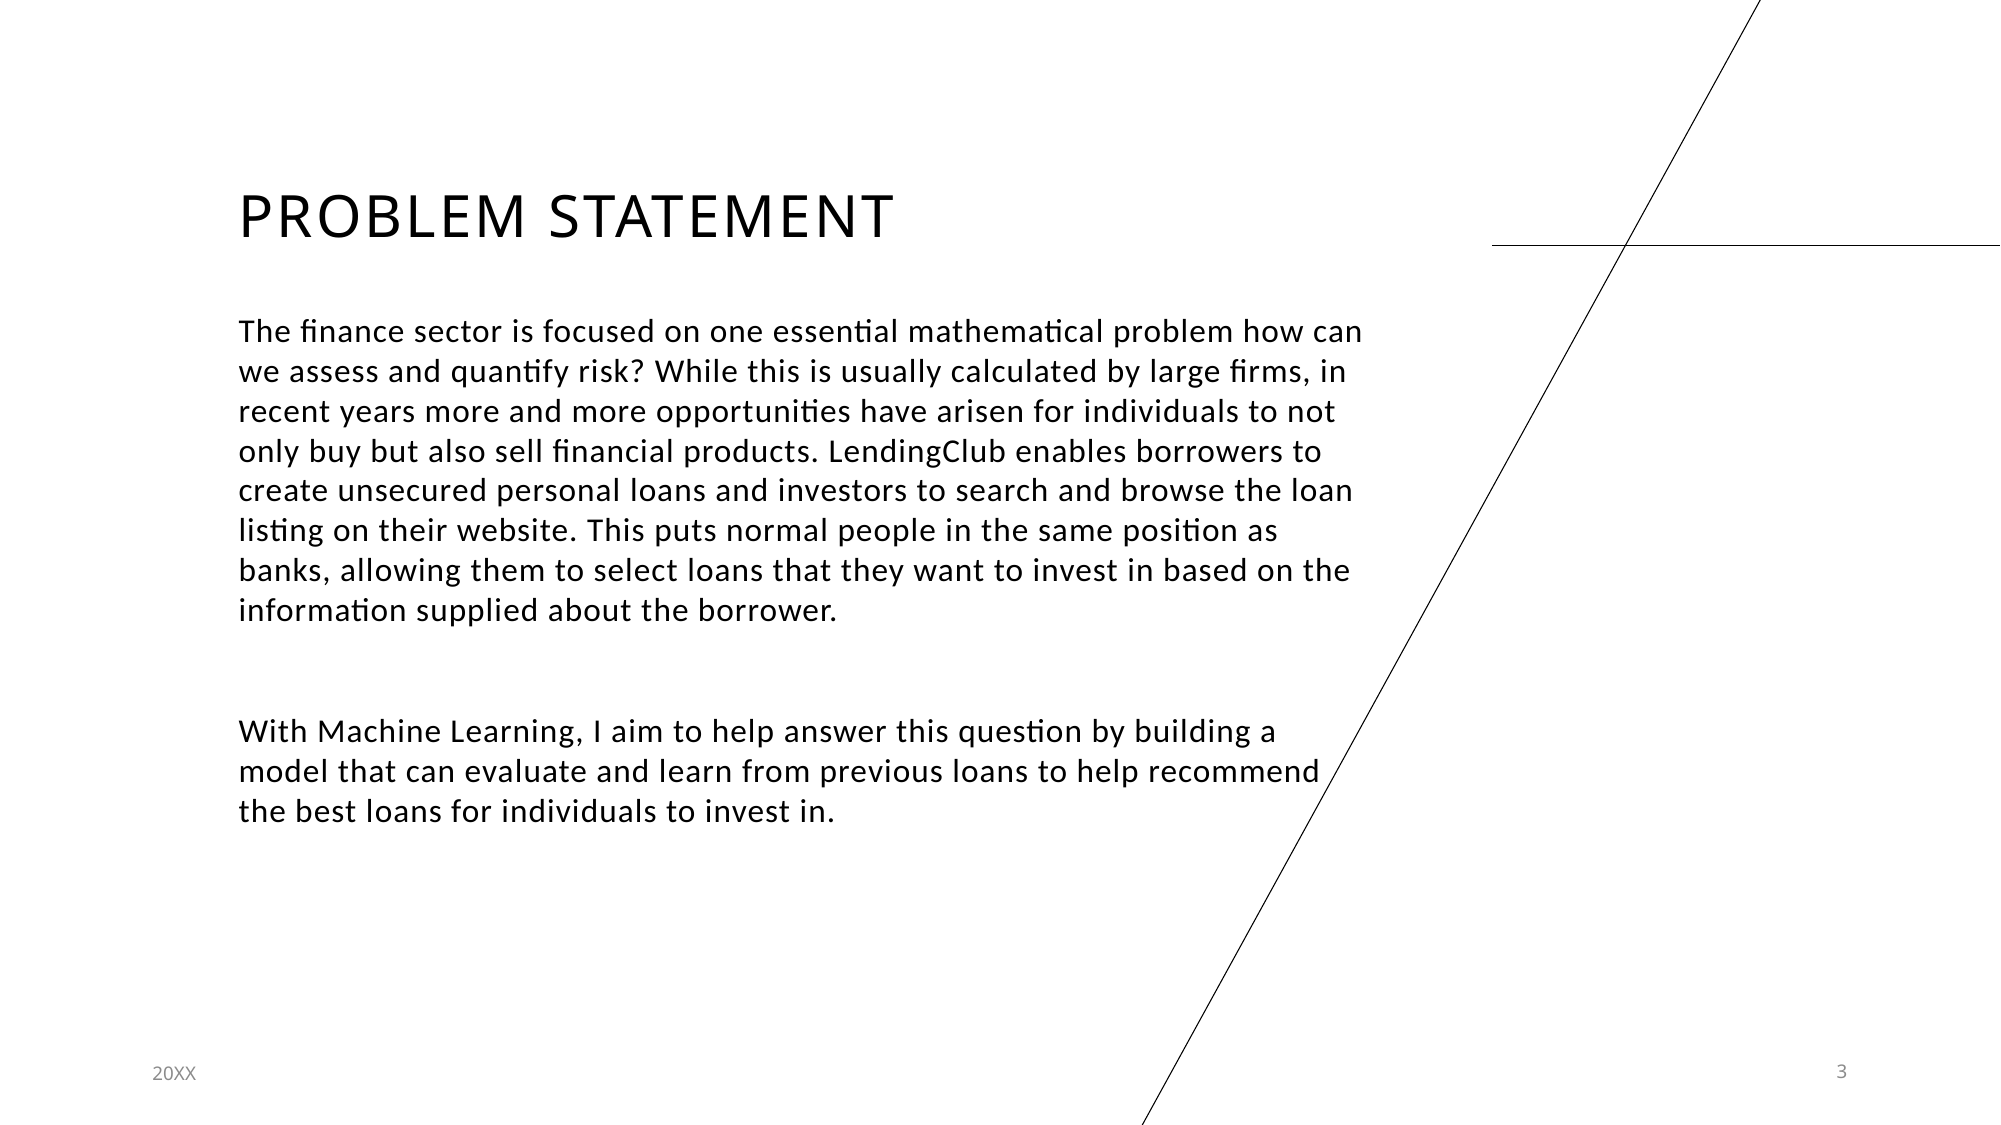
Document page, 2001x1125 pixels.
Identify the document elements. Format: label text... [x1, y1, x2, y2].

slide_number 20XX [137, 1042, 338, 1103]
slide_number 3 [1412, 1042, 1863, 1103]
title Problem statement [223, 100, 1062, 259]
list The finance sector is focused on one essential mathematical problem how can we assess and quantify risk? While this is usually calculated by large firms, in recent years more and more opportunities have arisen for individuals to not only buy but also sell financial products. LendingClub enables borrowers to create unsecured personal loans and investors to search and browse the loan listing on their website. This puts normal people in the same position as banks, allowing them to select loans that they want to invest in based on the information supplied about the borrower. With Machine Learning, I aim to help answer this question by building a model that can evaluate and learn from previous loans to help recommend the best loans for individuals to invest in. [223, 301, 1392, 972]
